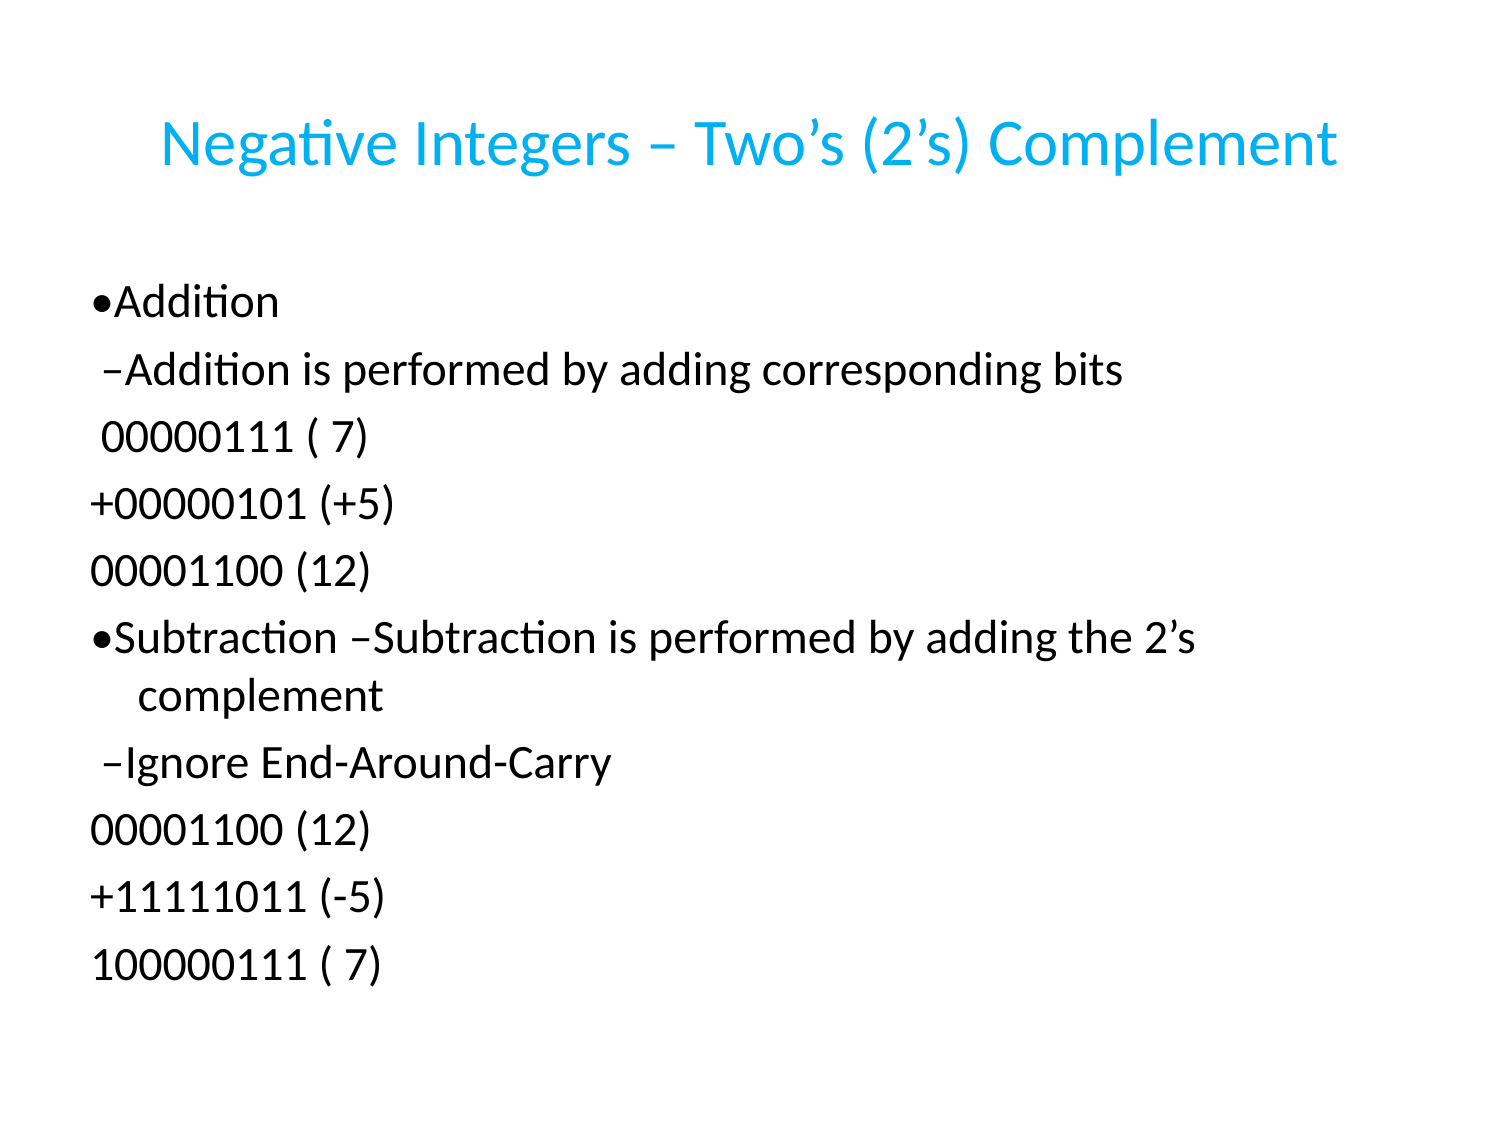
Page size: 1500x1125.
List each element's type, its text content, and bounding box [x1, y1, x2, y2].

list •Addition –Addition is performed by adding corresponding bits 00000111 ( 7) +00000101 (+5) 00001100 (12) •Subtraction –Subtraction is performed by adding the 2’s complement –Ignore End-Around-Carry 00001100 (12) +11111011 (-5) 100000111 ( 7) [75, 262, 1425, 1005]
title Negative Integers – Two’s (2’s) Complement [75, 45, 1425, 233]
